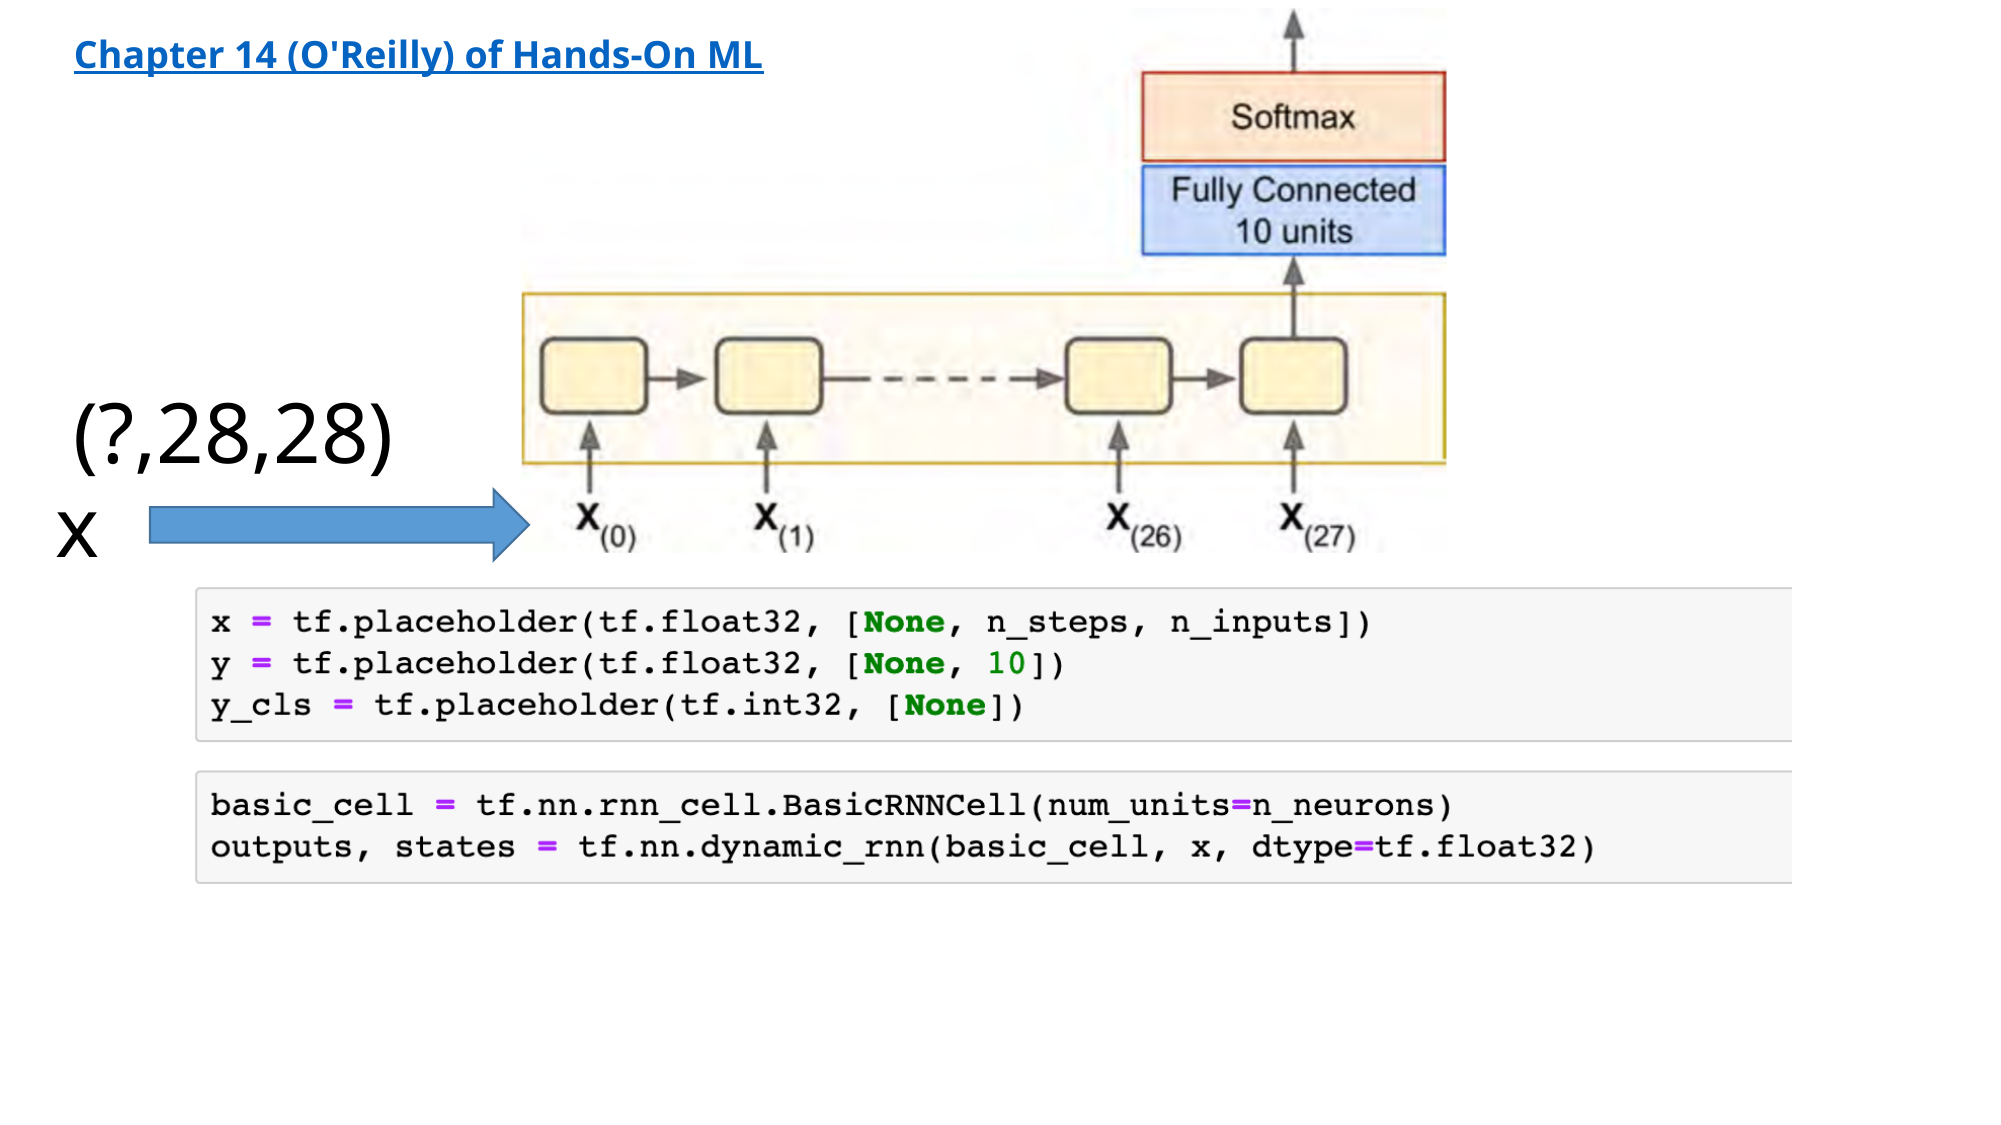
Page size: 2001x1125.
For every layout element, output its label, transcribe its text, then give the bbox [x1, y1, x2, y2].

picture [512, 0, 1460, 561]
text_box [148, 486, 512, 563]
text_box (?,28,28) [58, 373, 409, 489]
text_box x [40, 466, 115, 582]
picture [52, 576, 1902, 1125]
text_box Chapter 14 (O'Reilly) of Hands-On ML [59, 23, 512, 90]
